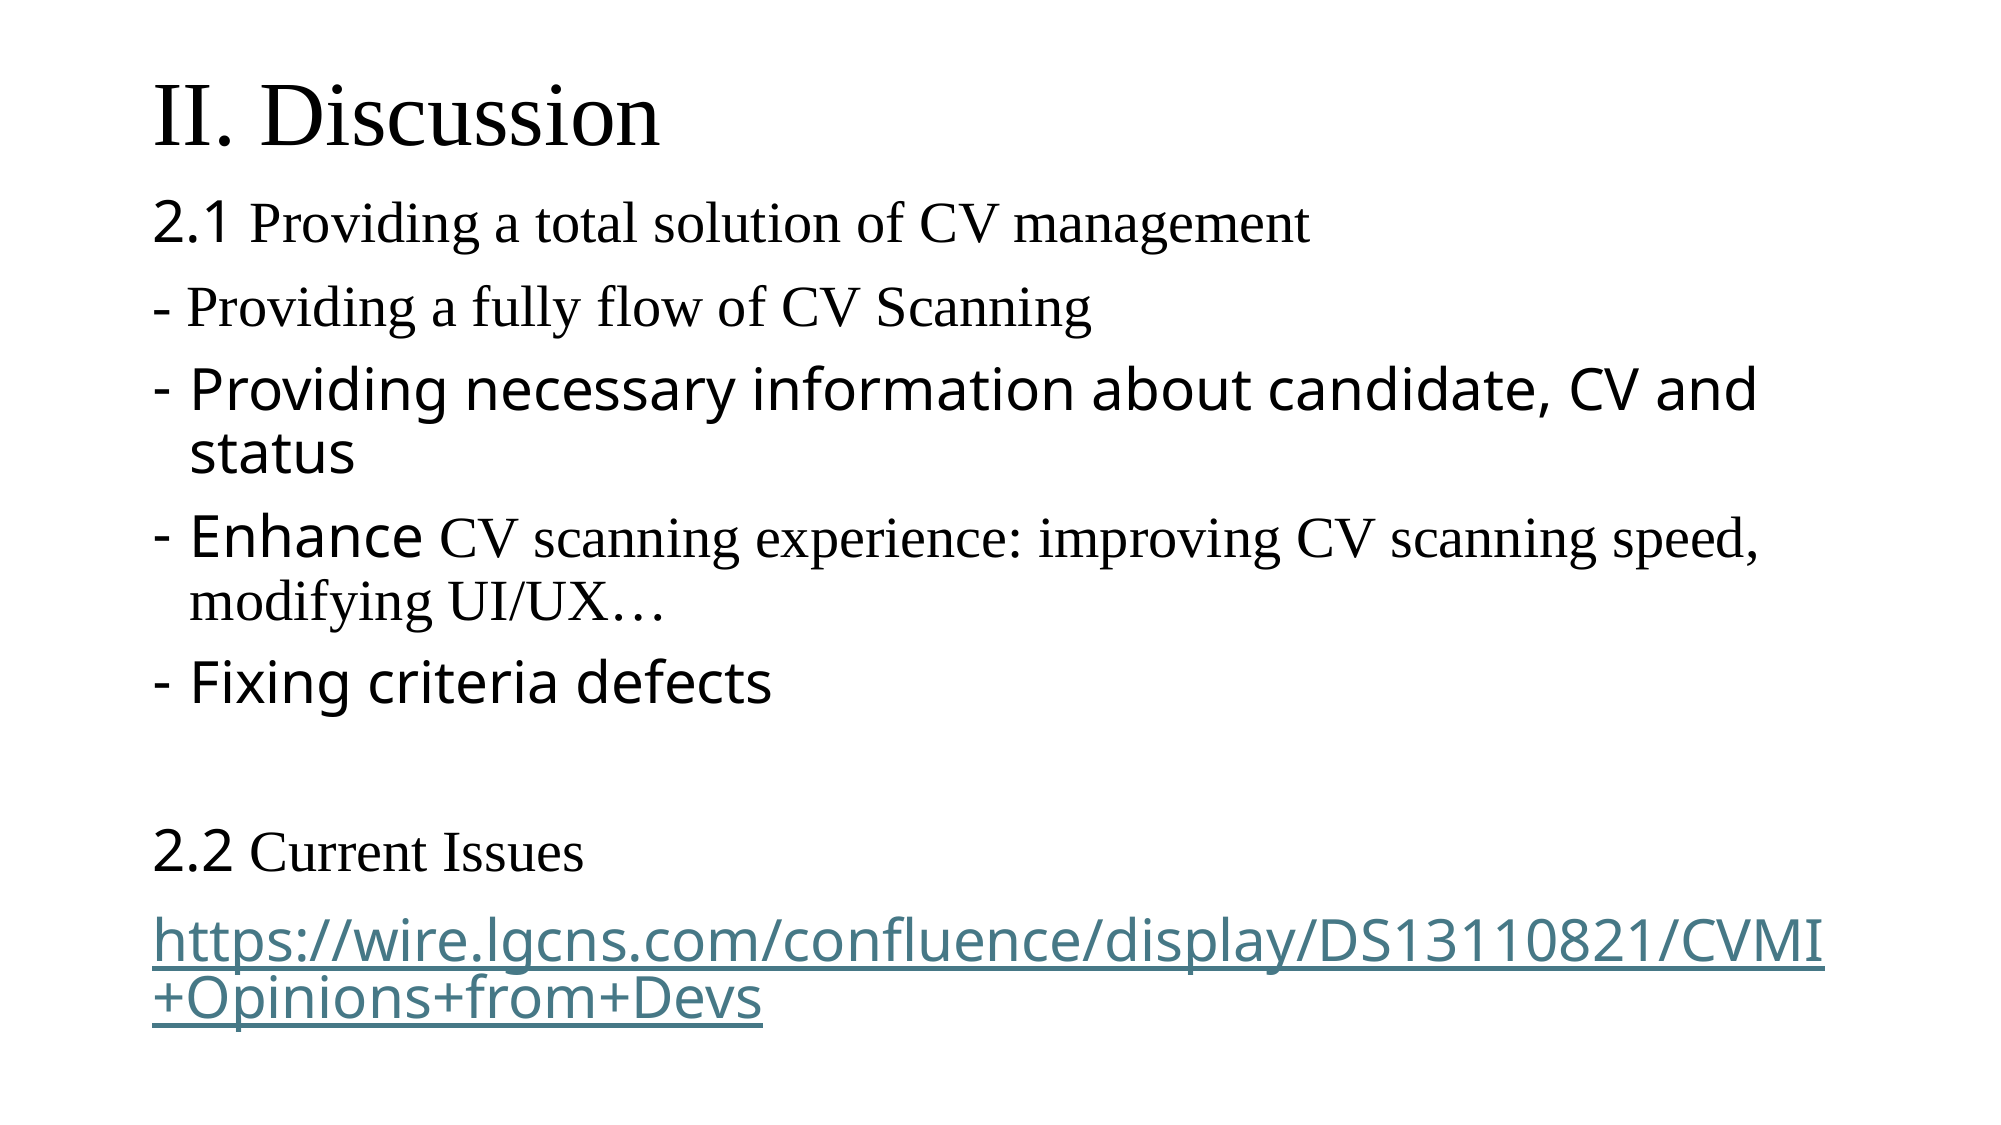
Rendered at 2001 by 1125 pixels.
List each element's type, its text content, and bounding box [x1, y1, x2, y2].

title II. Discussion [137, 35, 1863, 184]
list 2.1 Providing a total solution of CV management - Providing a fully flow of CV Scanning Providing necessary information about candidate, CV and status Enhance CV scanning experience: improving CV scanning speed, modifying UI/UX… Fixing criteria defects 2.2 Current Issues https://wire.lgcns.com/confluence/display/DS13110821/CVMI+Opinions+from+Devs [137, 184, 1863, 1077]
